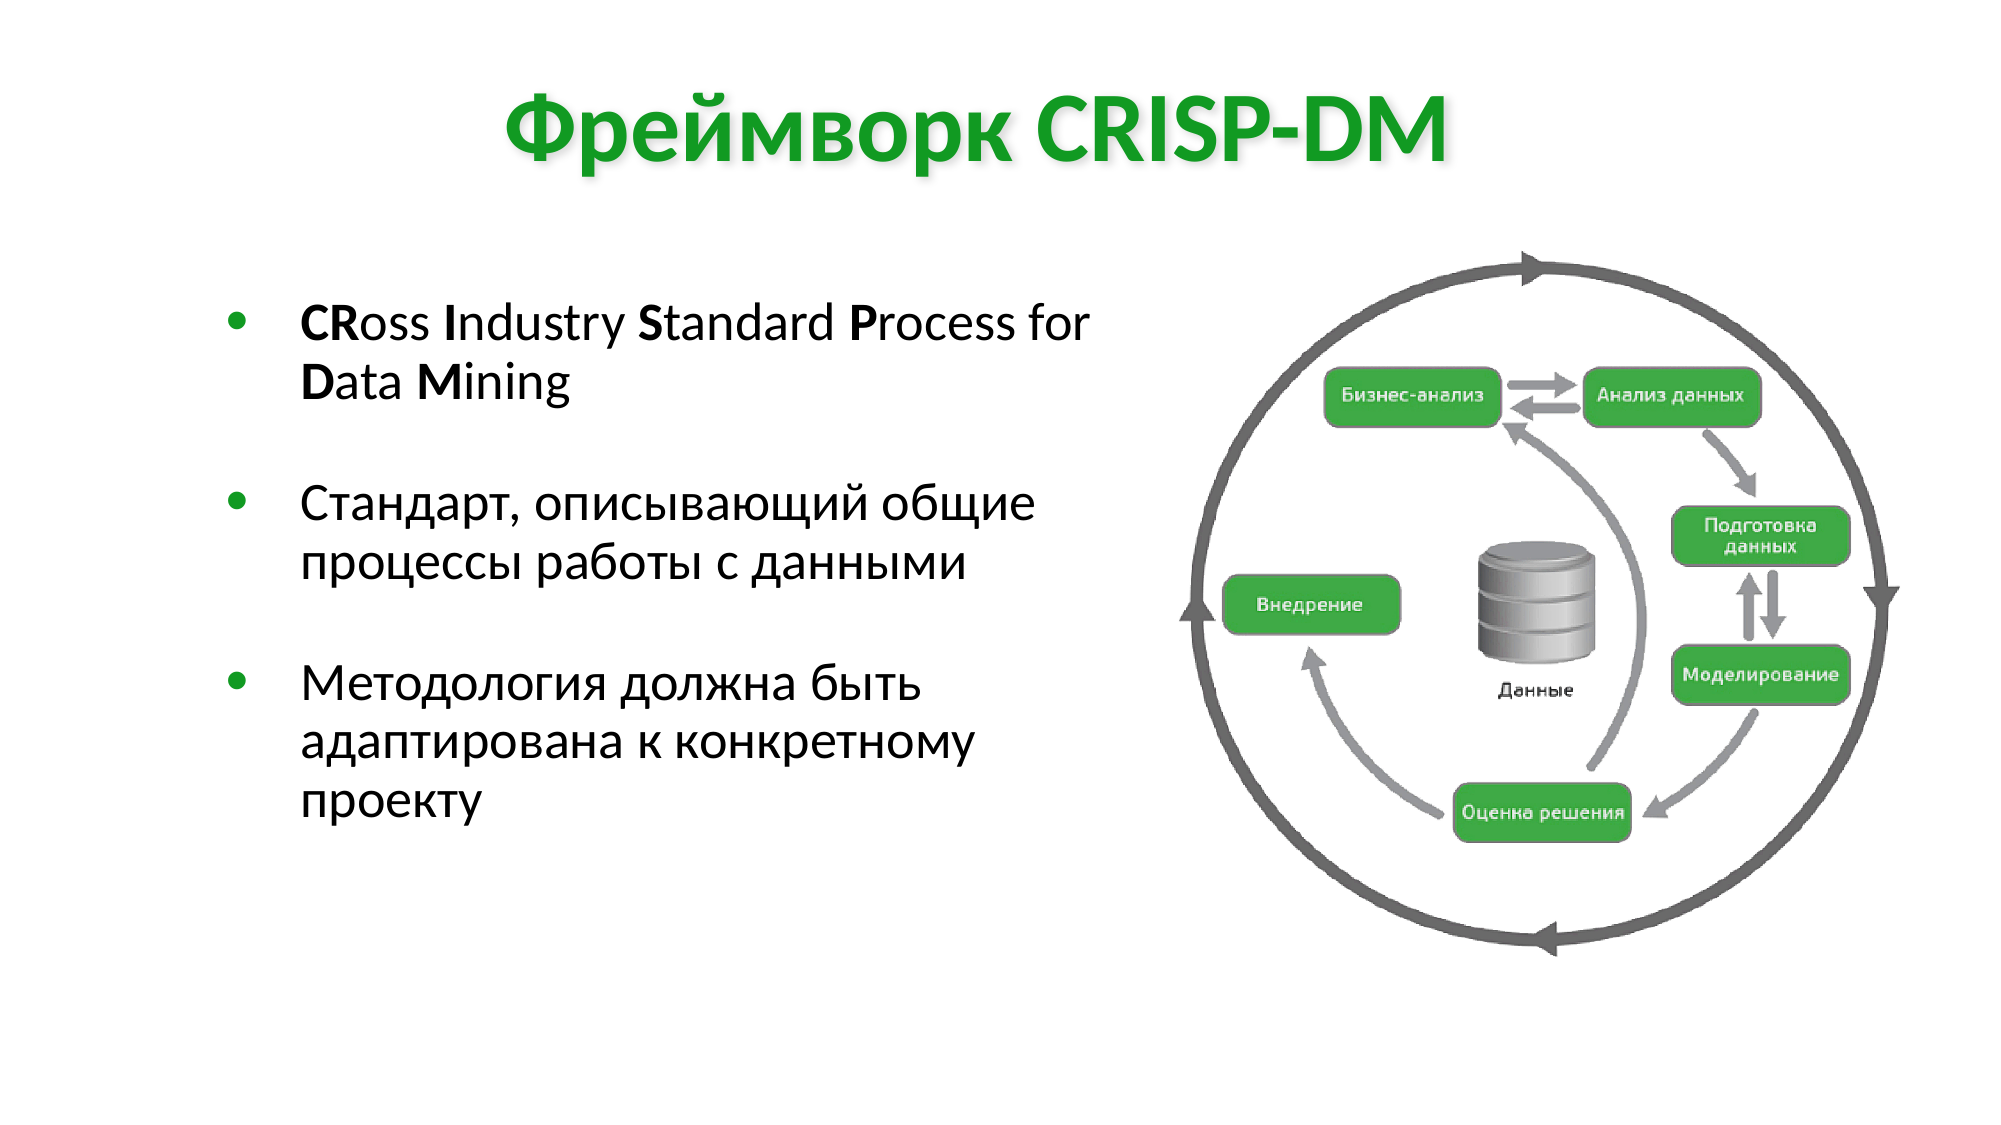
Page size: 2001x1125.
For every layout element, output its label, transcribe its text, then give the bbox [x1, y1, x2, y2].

picture [1106, 217, 1975, 966]
text_box CRoss Industry Standard Process for Data Mining Стандарт, описывающий общие процессы работы с данными Методология должна быть адаптирована к конкретному проекту [191, 279, 1106, 915]
text_box Фреймворк CRISP-DM [152, 53, 1803, 189]
